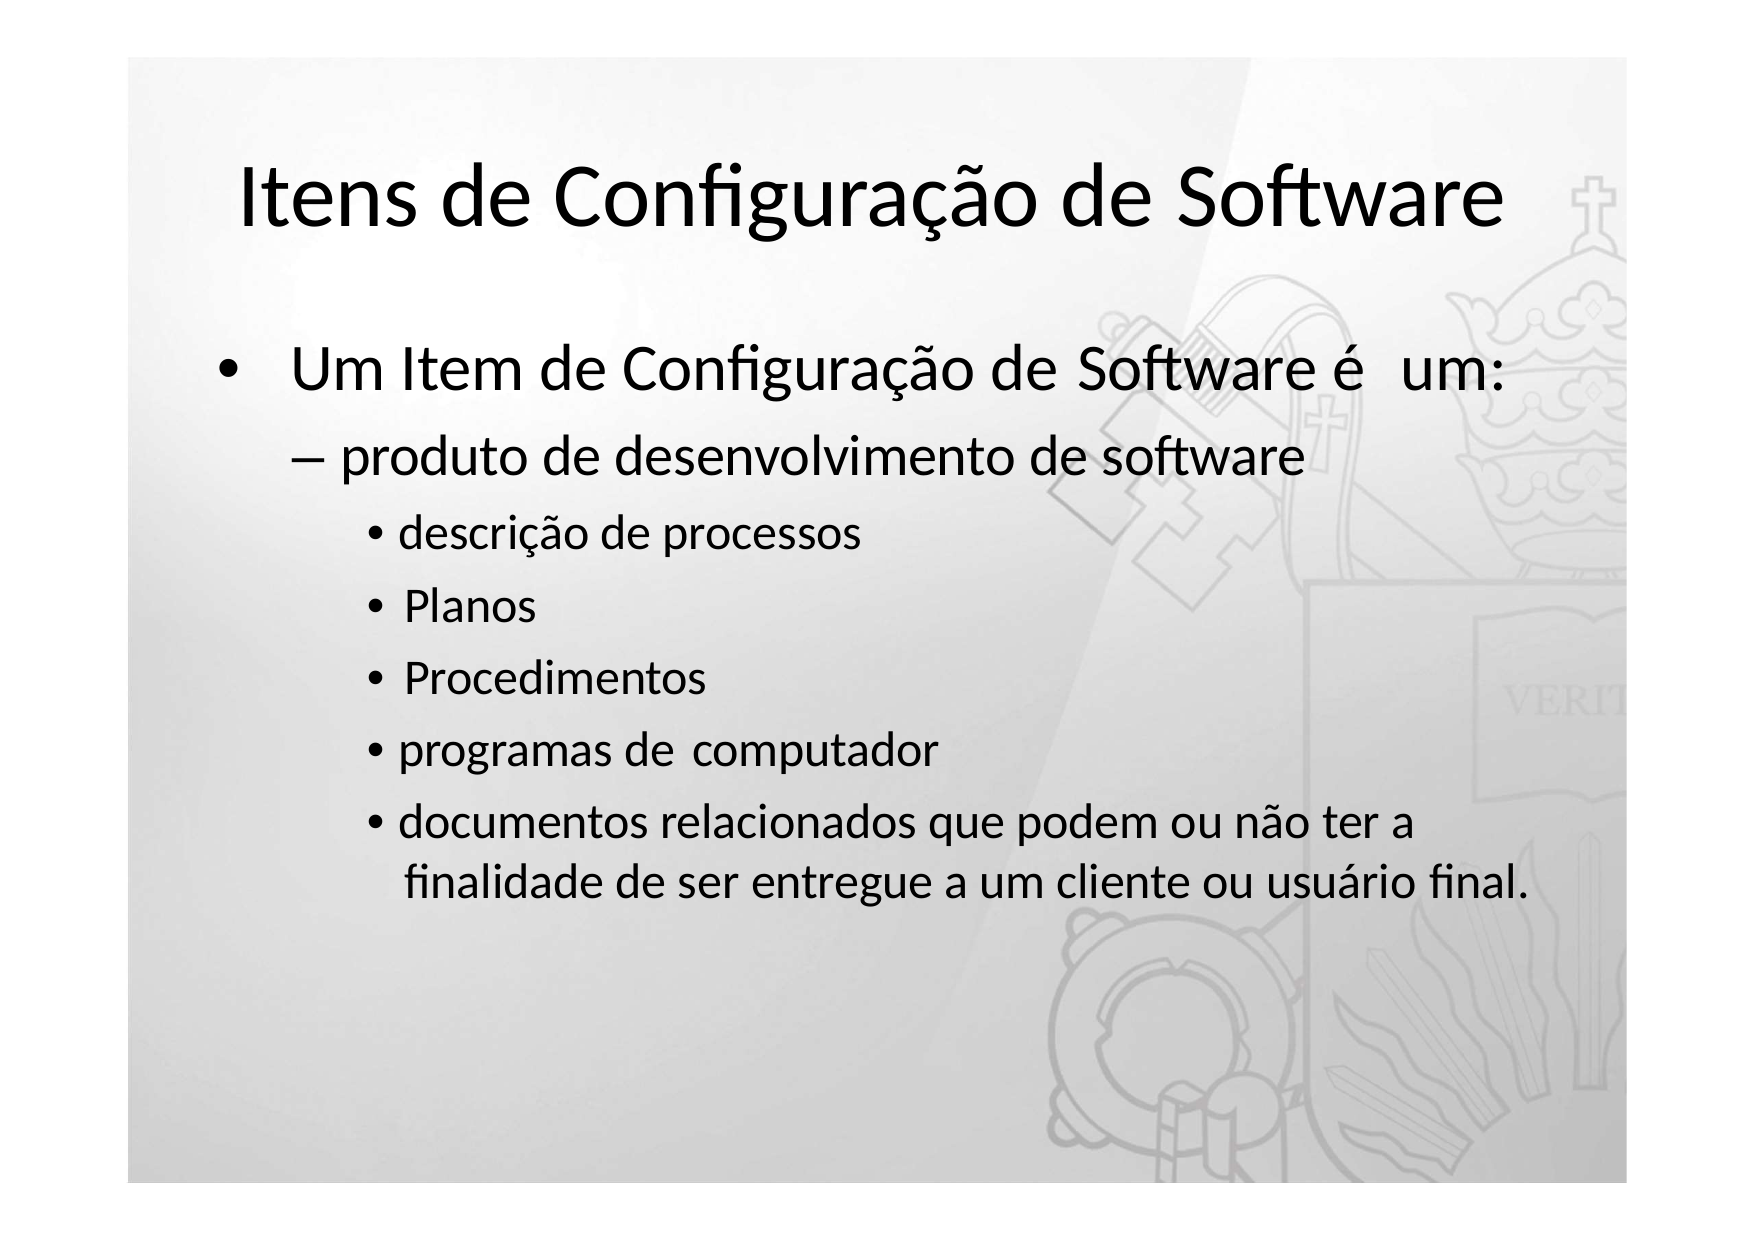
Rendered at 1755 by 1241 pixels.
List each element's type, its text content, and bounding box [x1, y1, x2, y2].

title Itens de Configuração de Software [235, 133, 1518, 304]
picture [126, 57, 1627, 1183]
text_box • Um Item de Configuração de Software é um: – produto de desenvolvimento de software • descrição de processos • Planos • Procedimentos • programas de computador • documentos relacionados que podem ou não ter a finalidade de ser entregue a um cliente ou usuário final. [214, 304, 1538, 909]
